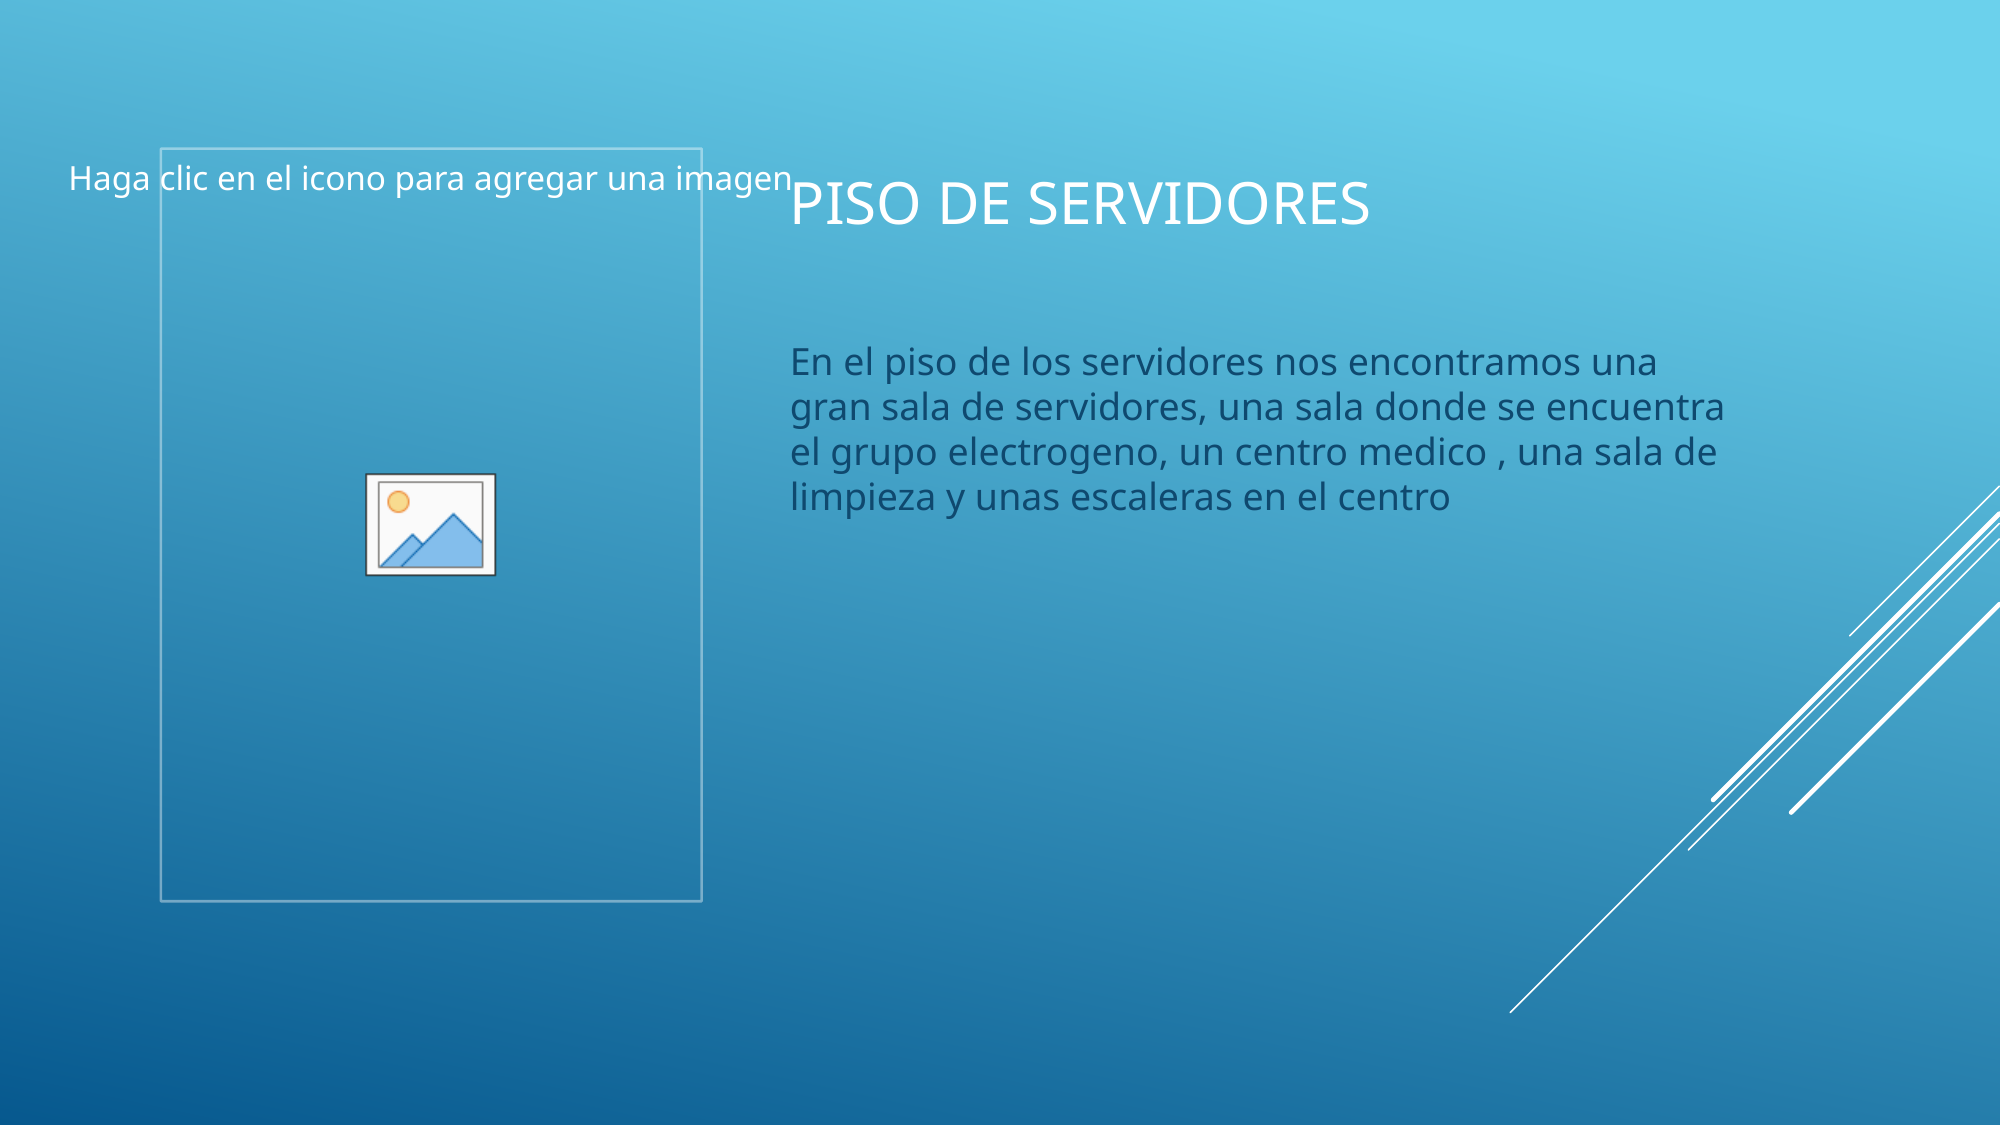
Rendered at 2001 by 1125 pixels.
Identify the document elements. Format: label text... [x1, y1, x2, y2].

list En el piso de los servidores nos encontramos una gran sala de servidores, una sala donde se encuentra el grupo electrogeno, un centro medico , una sala de limpieza y unas escaleras en el centro [774, 330, 1763, 667]
title Piso de servidores [774, 55, 1763, 244]
picture [161, 149, 701, 901]
